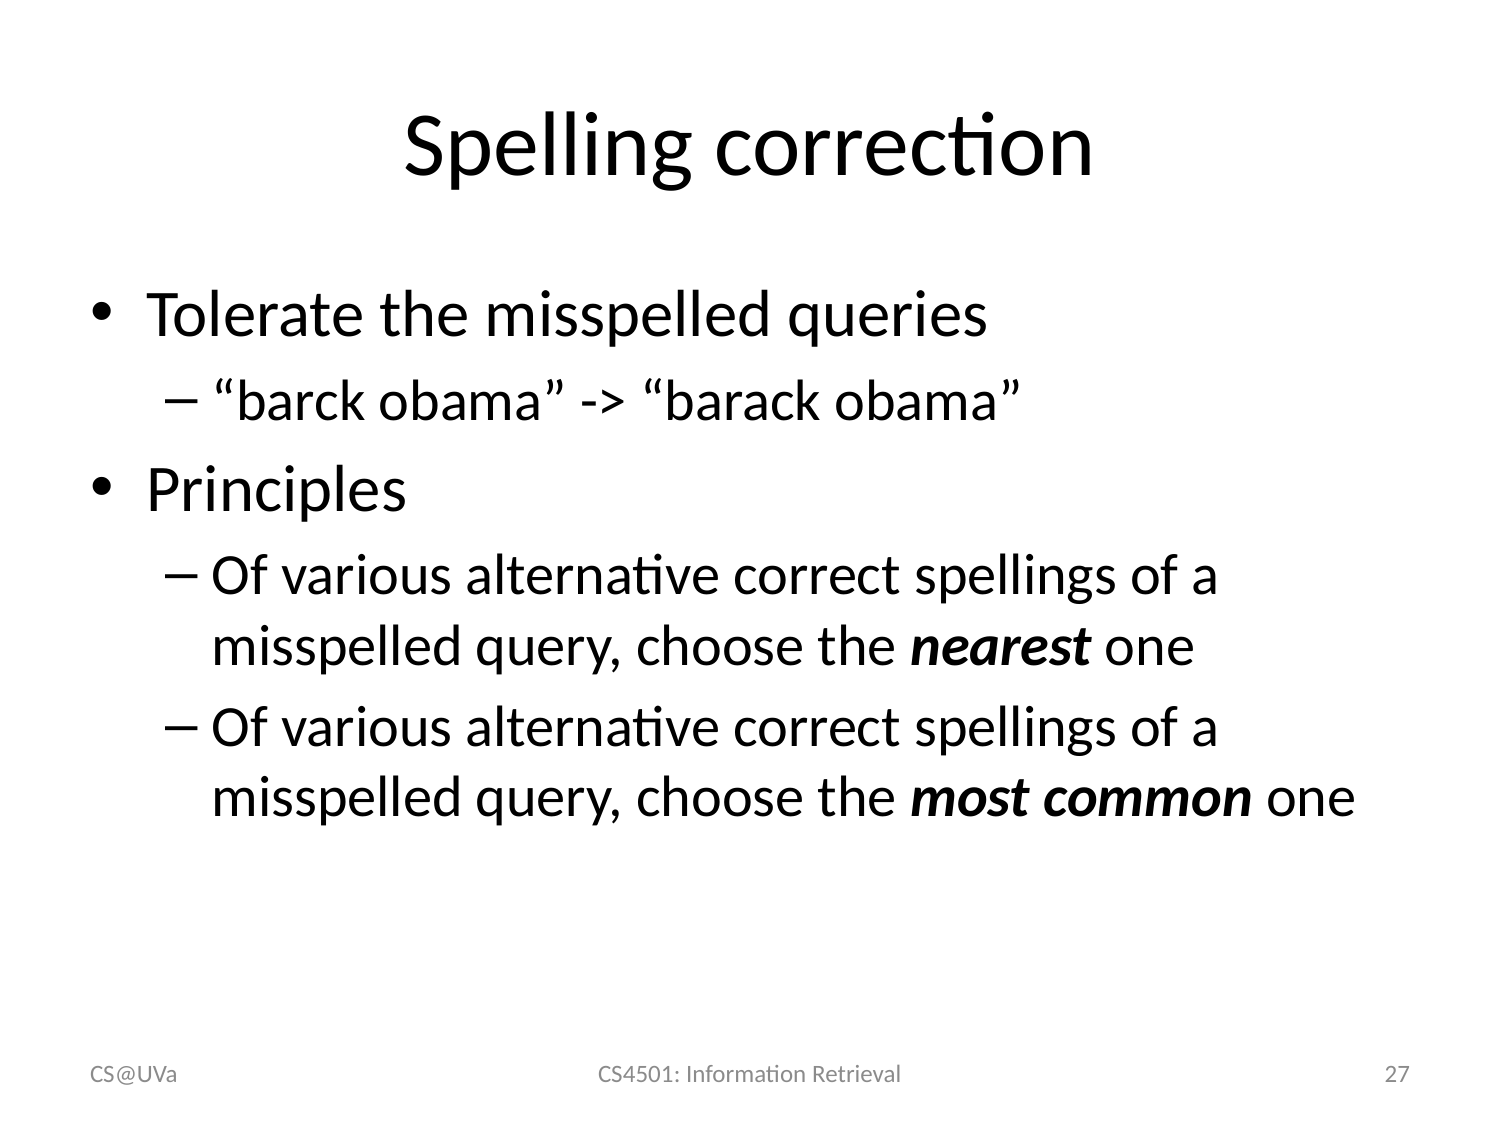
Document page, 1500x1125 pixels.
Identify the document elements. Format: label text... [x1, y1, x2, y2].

footer CS4501: Information Retrieval [512, 1042, 988, 1103]
list Tolerate the misspelled queries “barck obama” -> “barack obama” Principles Of various alternative correct spellings of a misspelled query, choose the nearest one Of various alternative correct spellings of a misspelled query, choose the most common one [75, 262, 1425, 1005]
slide_number 27 [1074, 1042, 1425, 1103]
slide_number CS@UVa [75, 1042, 425, 1103]
title Spelling correction [75, 45, 1425, 233]
